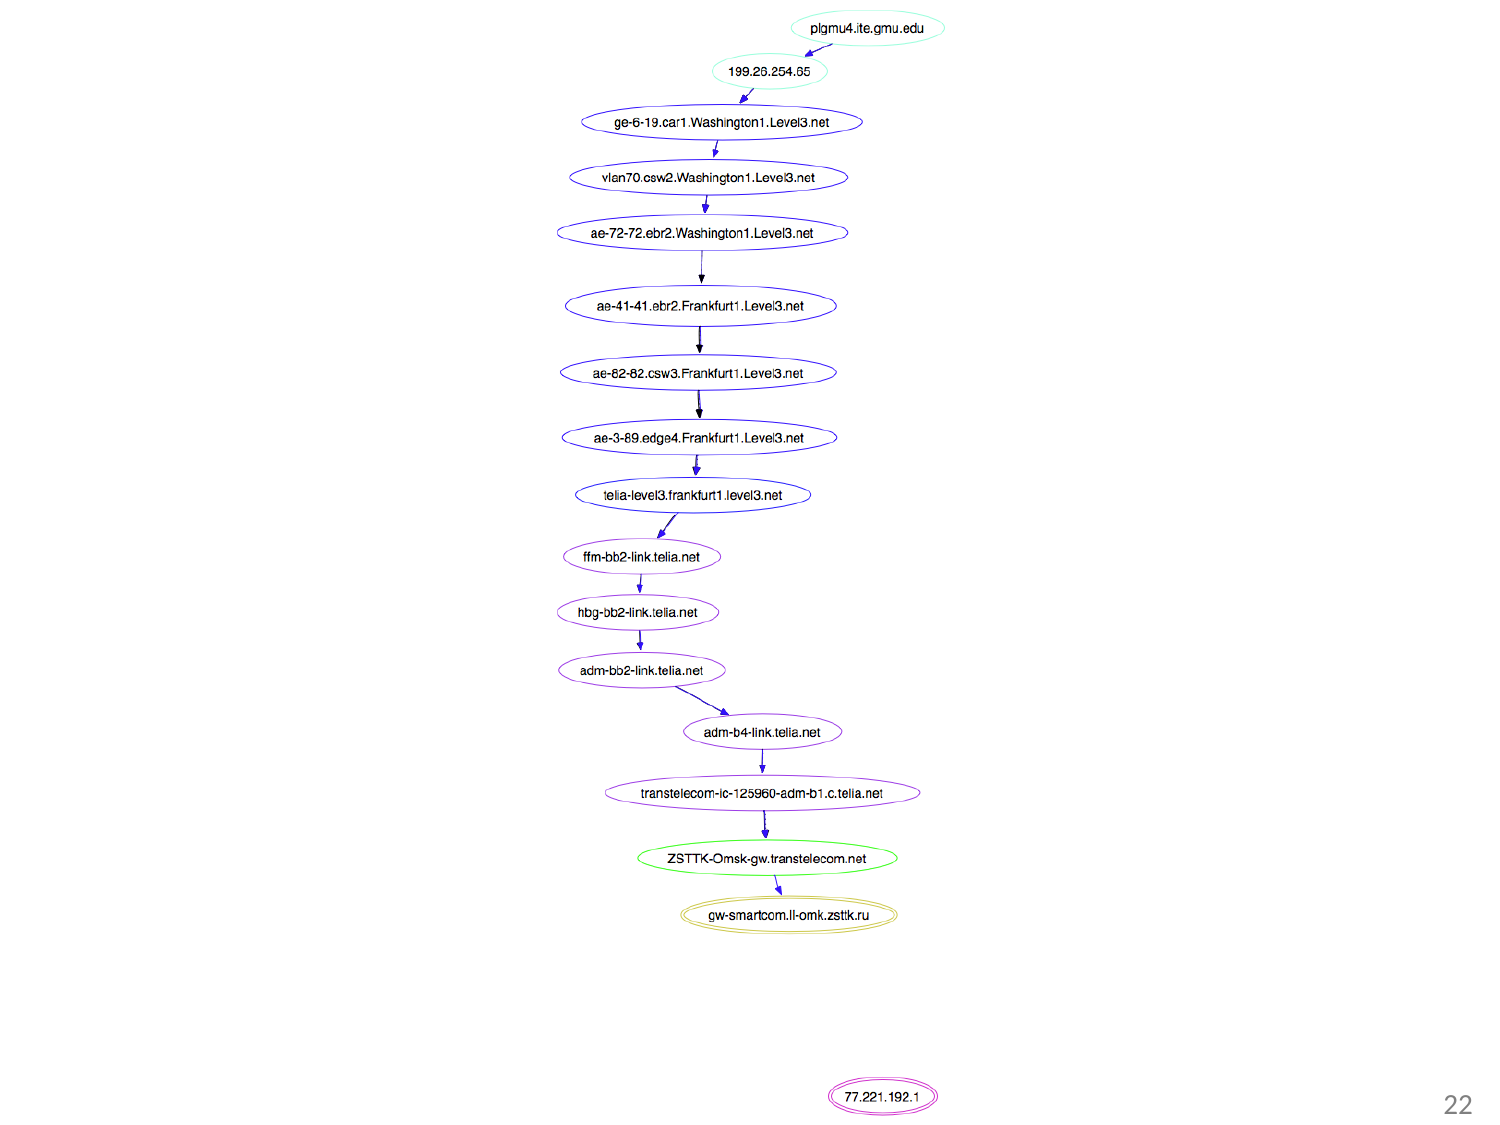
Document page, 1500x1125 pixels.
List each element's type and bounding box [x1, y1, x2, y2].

picture [545, 0, 954, 1125]
